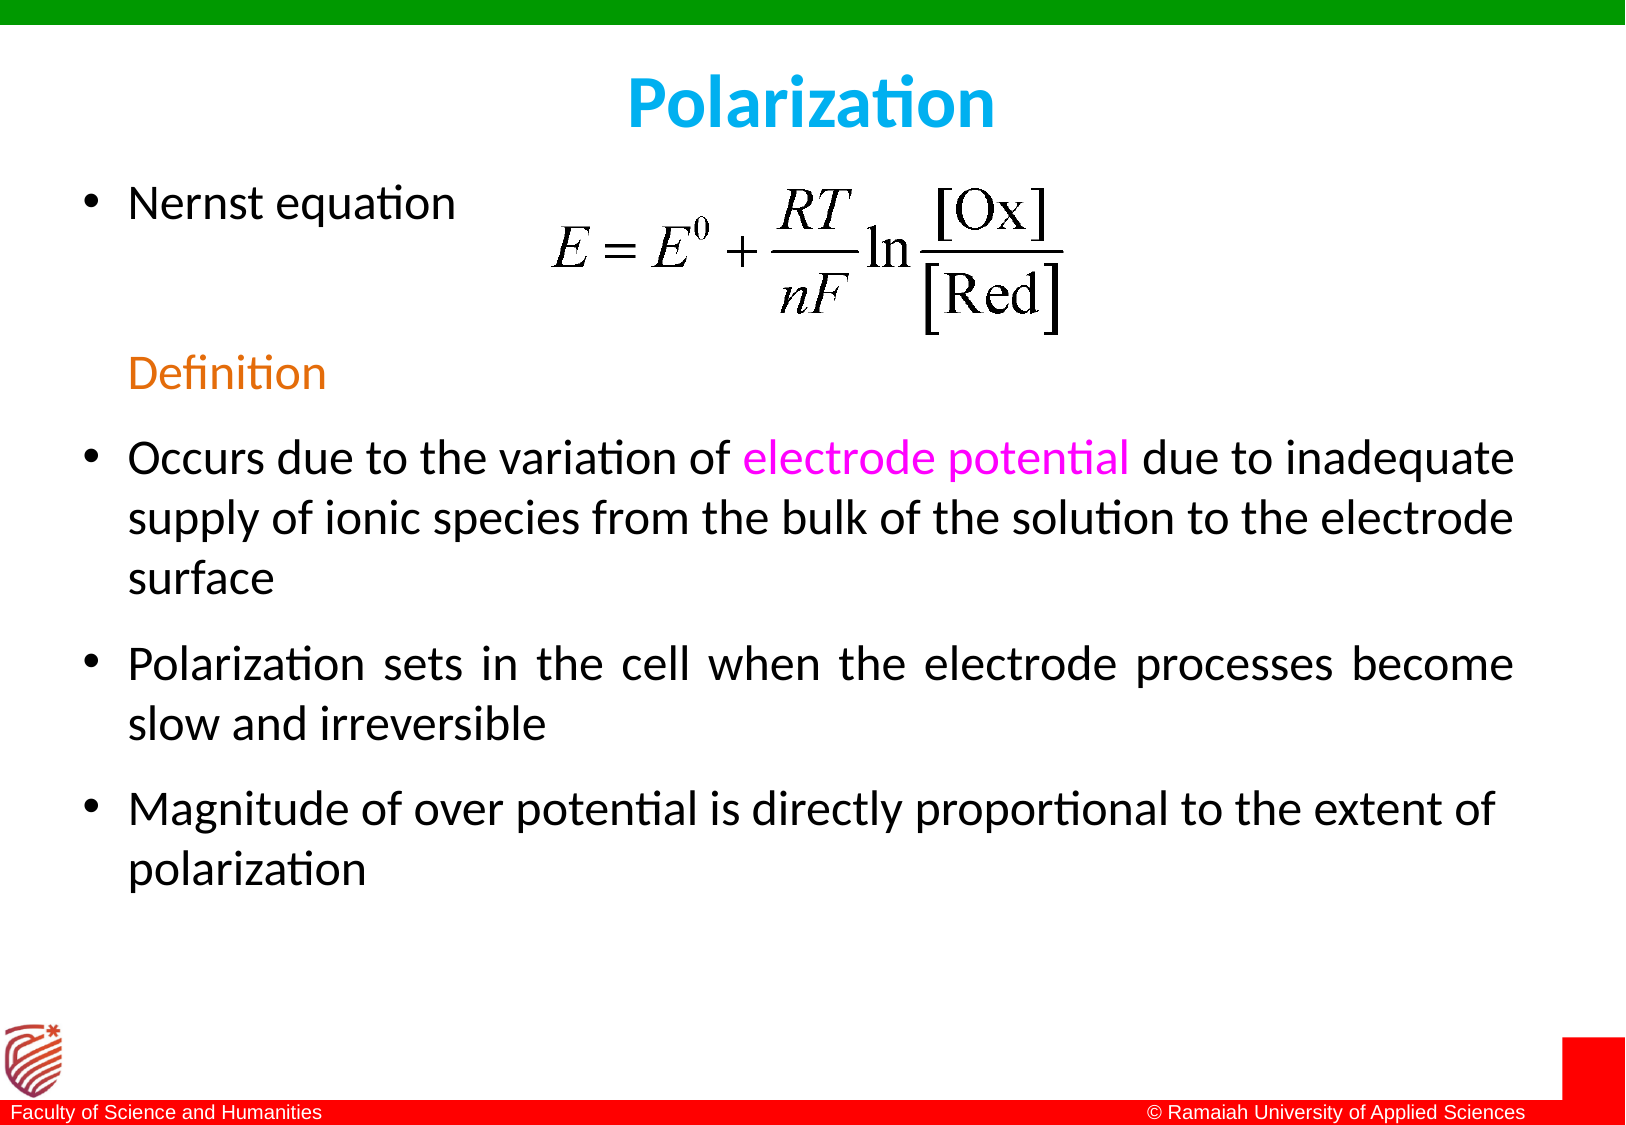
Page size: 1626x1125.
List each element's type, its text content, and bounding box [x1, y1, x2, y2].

picture [0, 1013, 69, 1100]
title Polarization [81, 45, 1544, 125]
picture [537, 166, 1076, 353]
list Nernst equation Definition Occurs due to the variation of electrode potential due to inadequate supply of ionic species from the bulk of the solution to the electrode surface Polarization sets in the cell when the electrode processes become slow and irreversible Magnitude of over potential is directly proportional to the extent of polarization [67, 162, 1531, 925]
